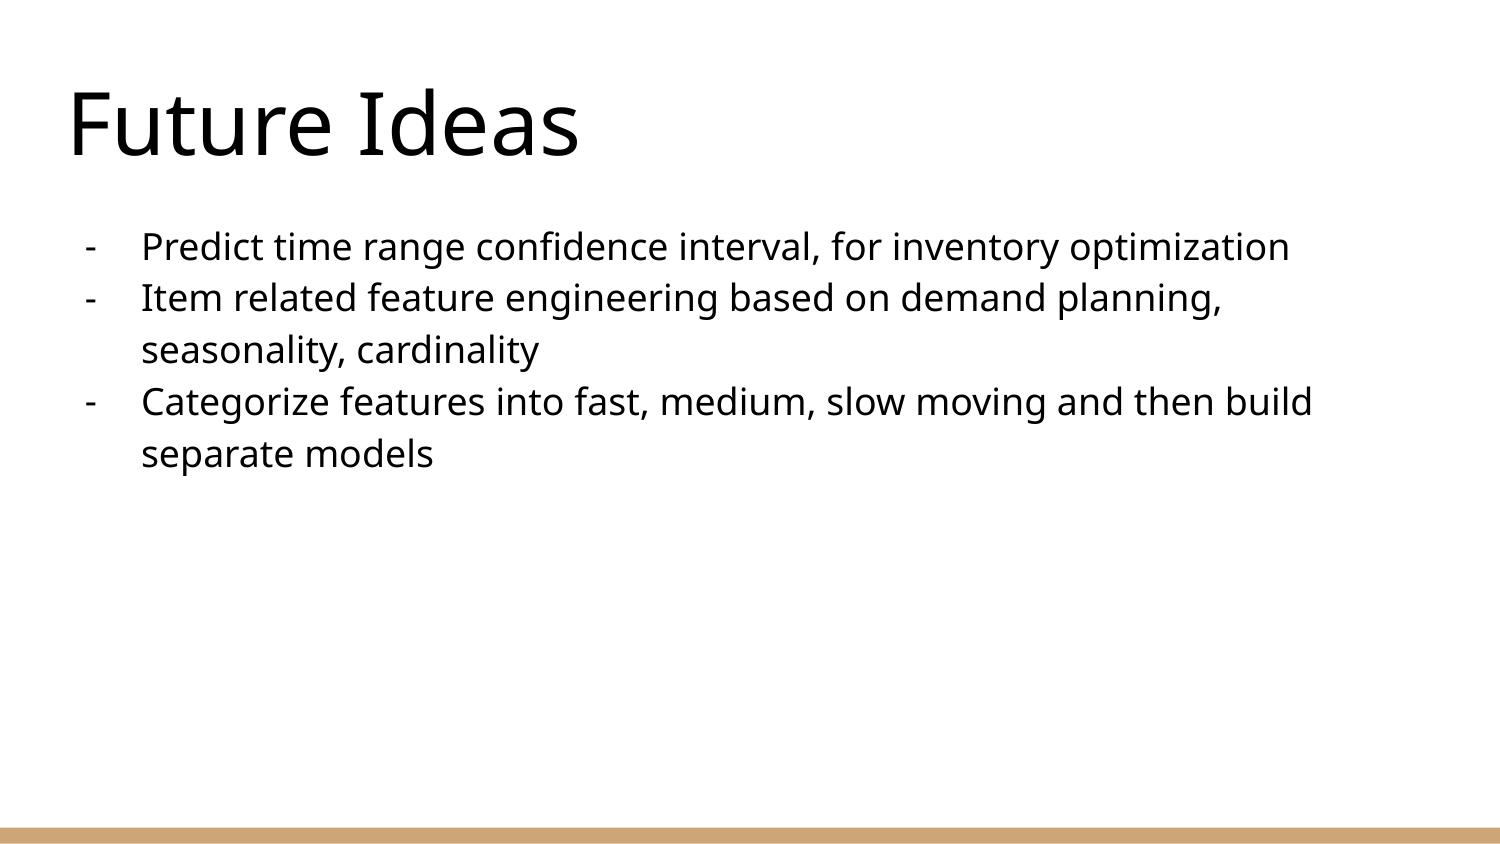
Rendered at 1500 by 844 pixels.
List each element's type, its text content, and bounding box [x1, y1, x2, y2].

list Predict time range confidence interval, for inventory optimization Item related feature engineering based on demand planning, seasonality, cardinality Categorize features into fast, medium, slow moving and then build separate models [51, 200, 1449, 752]
title Future Ideas [51, 51, 1449, 189]
